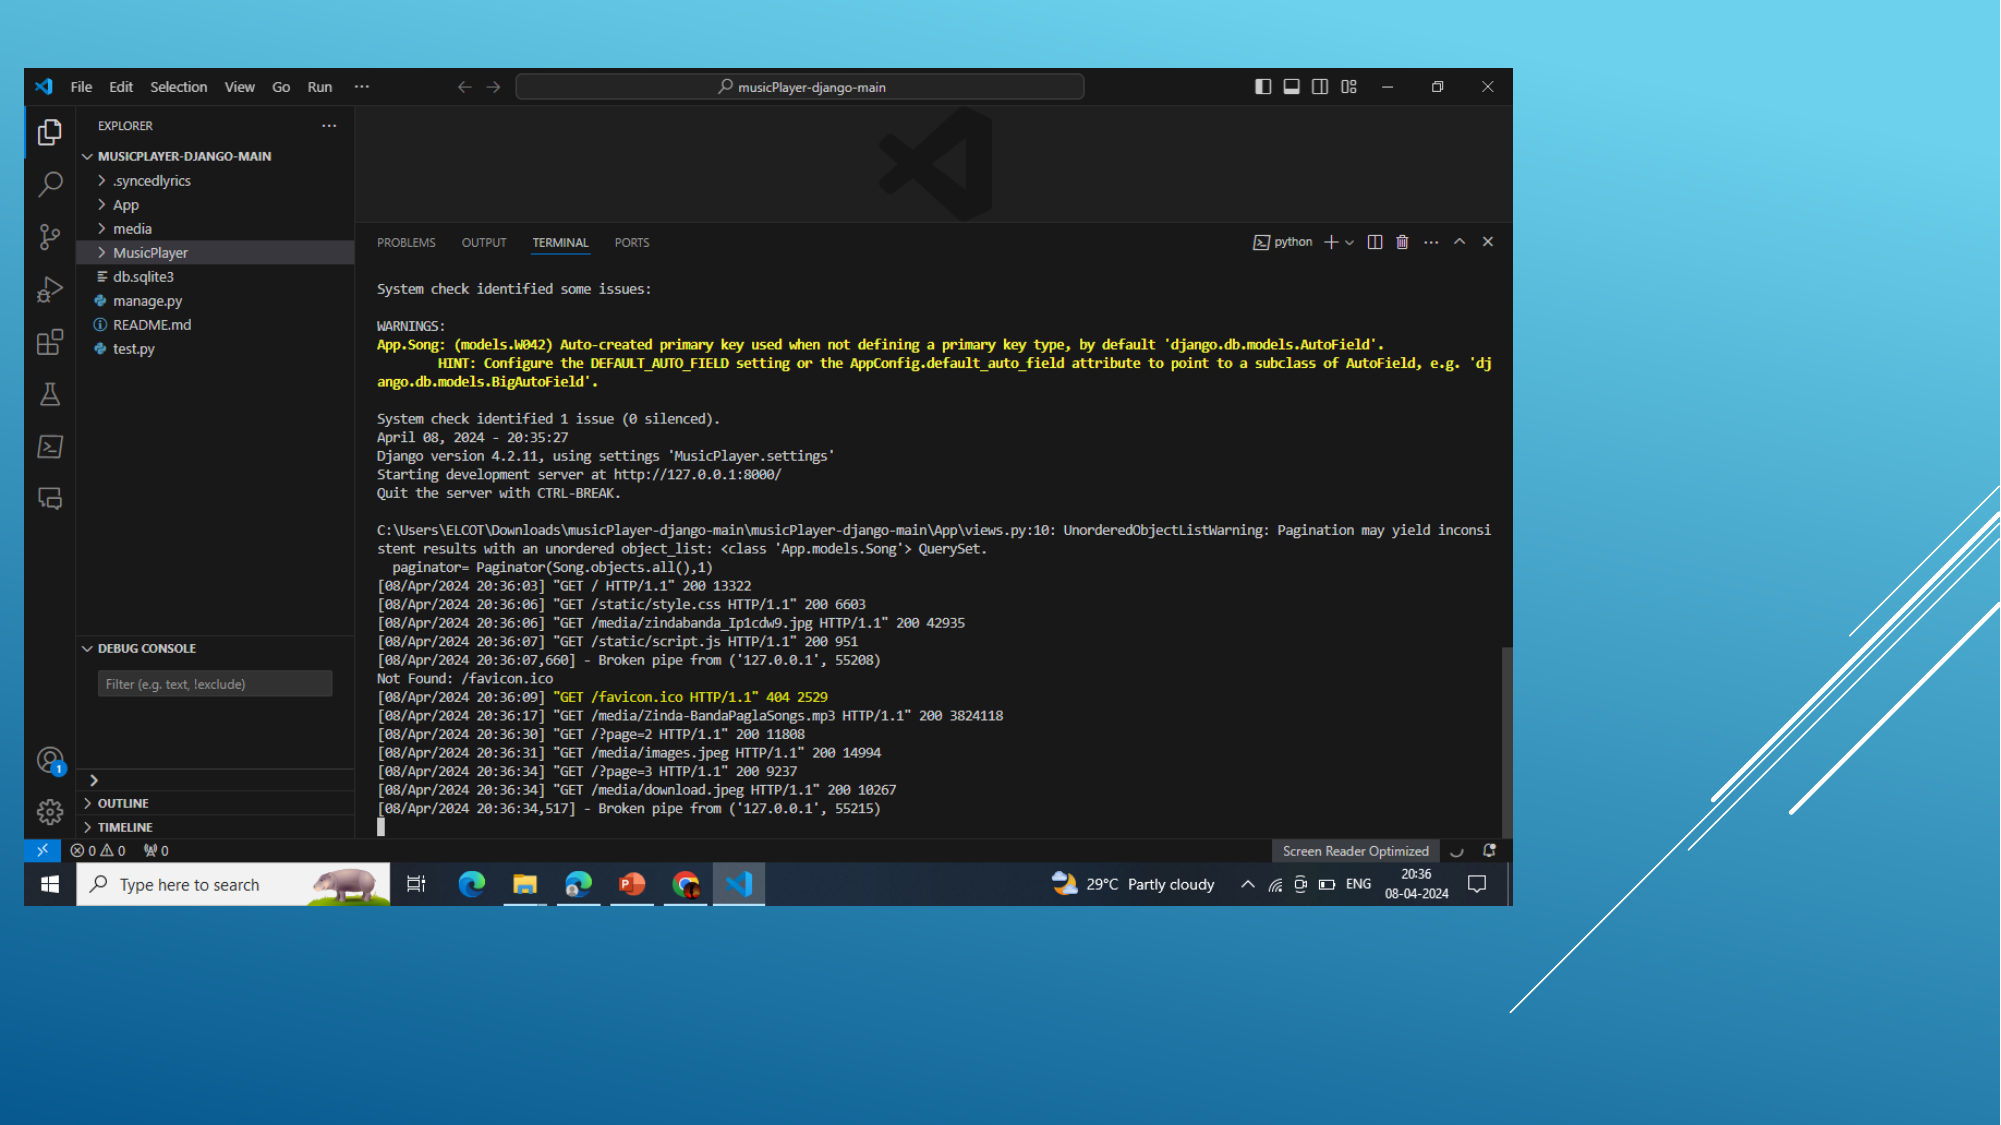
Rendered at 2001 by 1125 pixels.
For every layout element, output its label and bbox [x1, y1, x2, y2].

picture [24, 68, 1514, 906]
